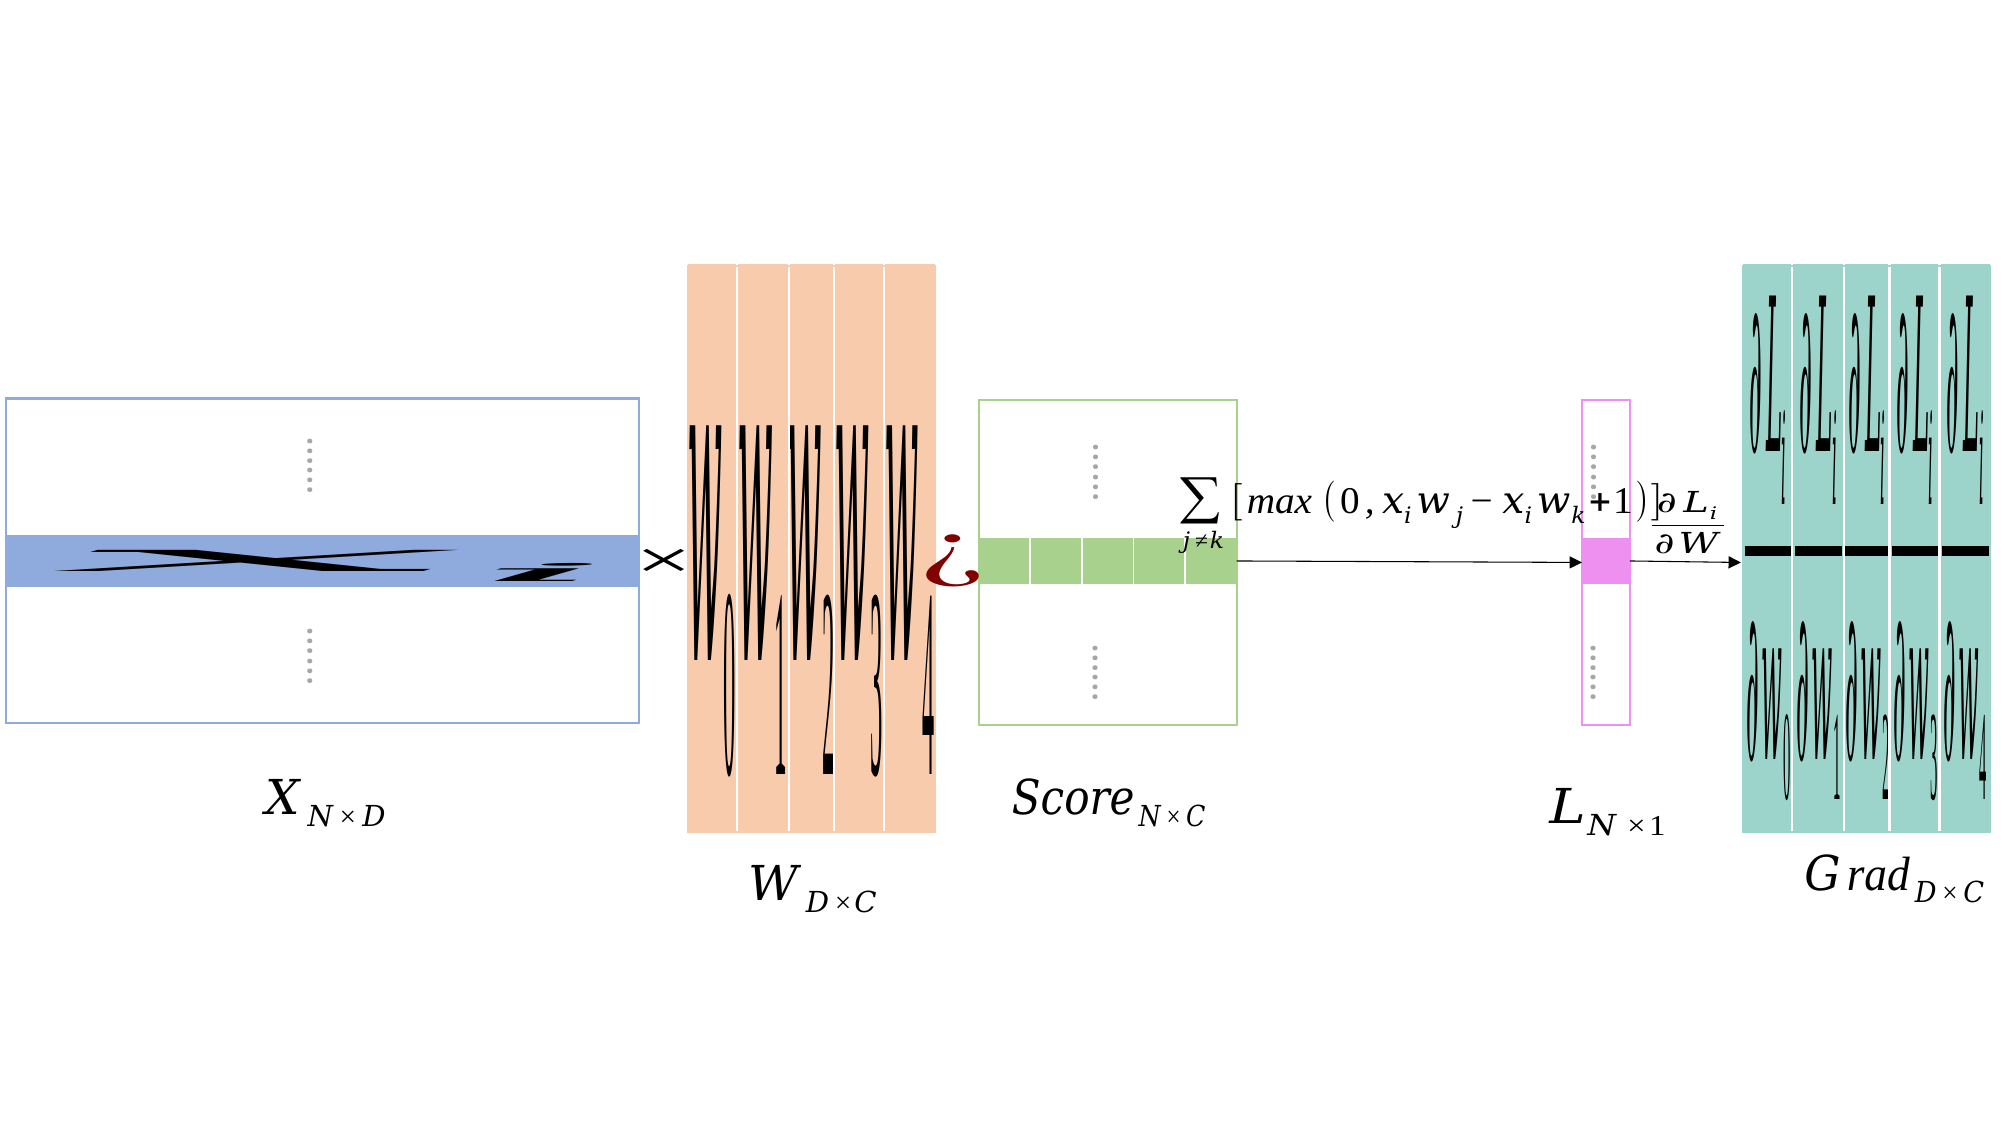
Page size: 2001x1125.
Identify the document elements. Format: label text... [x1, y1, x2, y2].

text_box [1742, 265, 1991, 833]
text_box [1581, 399, 1631, 427]
text_box [687, 265, 936, 833]
text_box [1864, 697, 1915, 748]
text_box …… [1078, 427, 1139, 518]
text_box [1581, 518, 1631, 628]
text_box [808, 697, 859, 748]
text_box …… [1078, 628, 1139, 718]
text_box [978, 399, 1238, 726]
text_box [1581, 718, 1631, 726]
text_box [5, 398, 639, 724]
text_box …… [1576, 628, 1637, 718]
text_box …… [1576, 427, 1637, 518]
